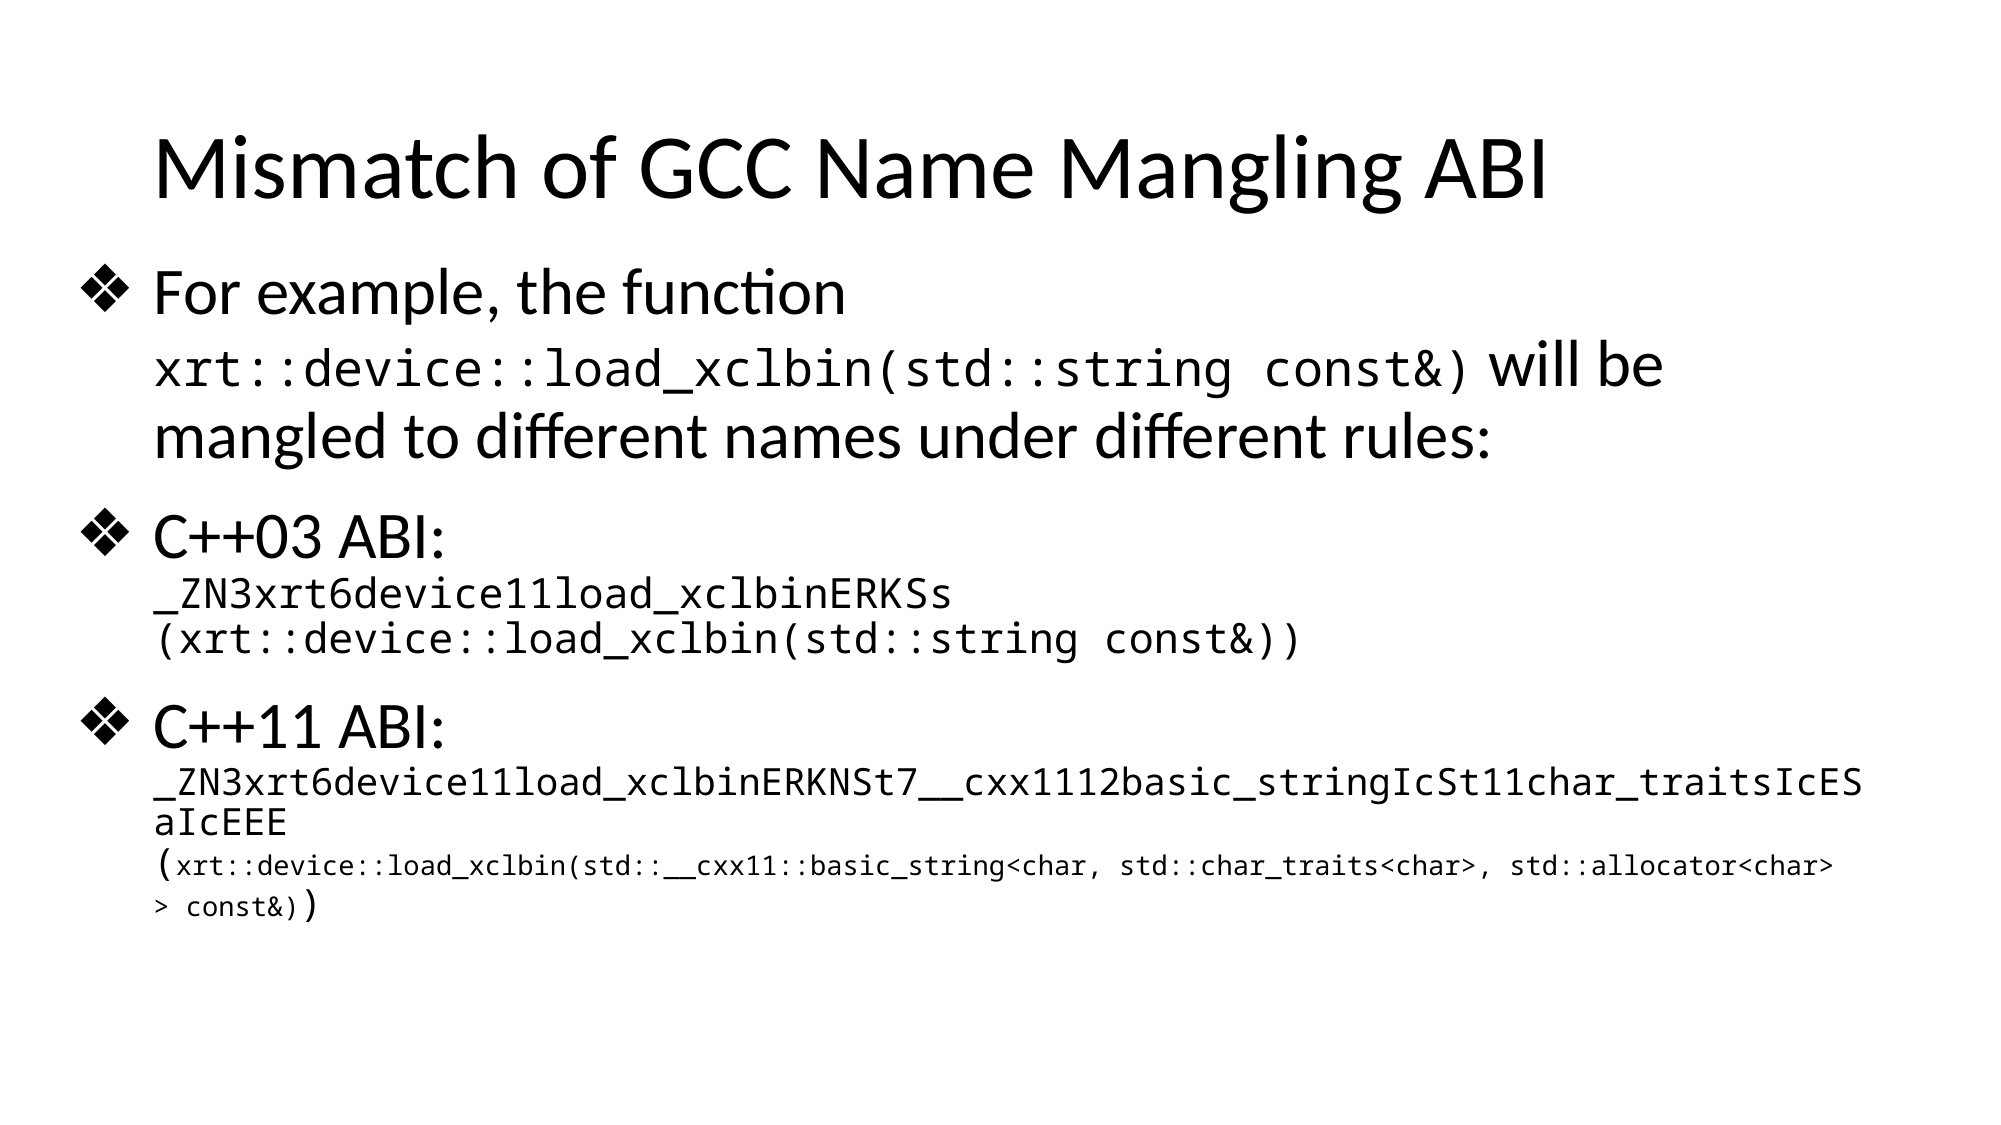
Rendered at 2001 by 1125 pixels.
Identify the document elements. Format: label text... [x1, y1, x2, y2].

text_box Mismatch of GCC Name Mangling ABI [137, 60, 1863, 237]
text_box For example, the function xrt::device::load_xclbin(std::string const&) will be mangled to different names under different rules: C++03 ABI: _ZN3xrt6device11load_xclbinERKSs (xrt::device::load_xclbin(std::string const&)) C++11 ABI: _ZN3xrt6device11load_xclbinERKNSt7__cxx1112basic_stringIcSt11char_traitsIcESaIcEEE (xrt::device::load_xclbin(std::__cxx11::basic_string<char, std::char_traits<char>, std::allocator<char> > const&)) [33, 237, 1884, 680]
